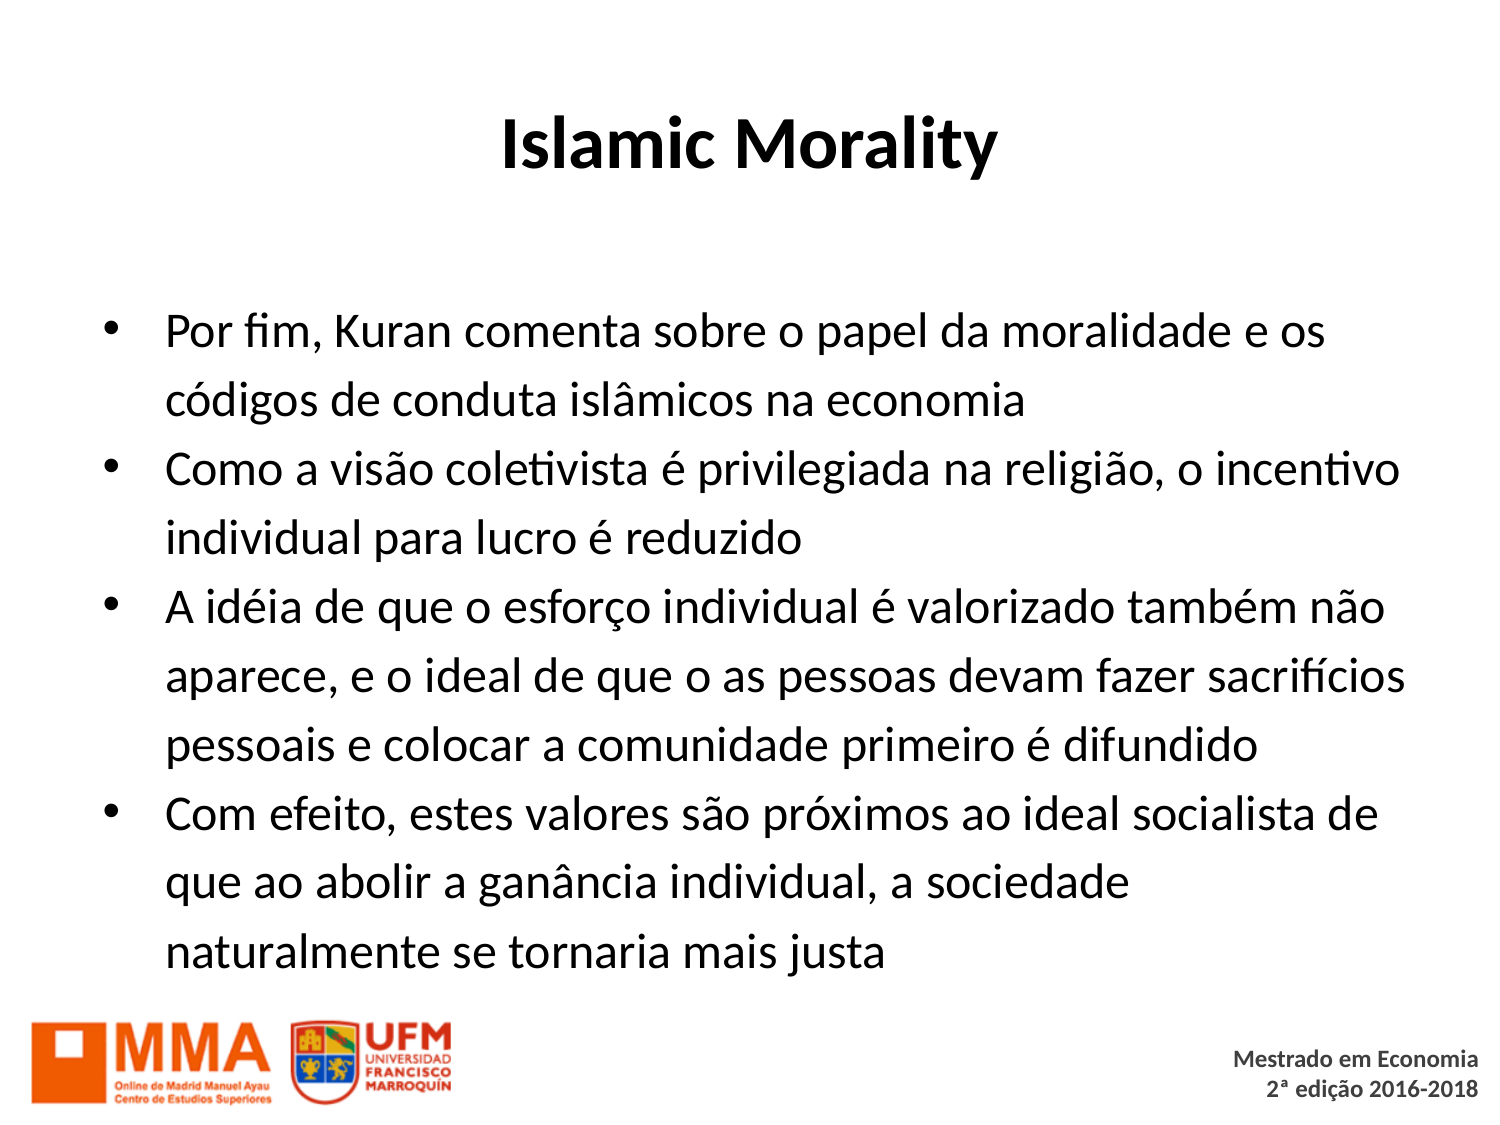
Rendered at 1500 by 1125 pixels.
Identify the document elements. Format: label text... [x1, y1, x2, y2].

list Por fim, Kuran comenta sobre o papel da moralidade e os códigos de conduta islâmicos na economia Como a visão coletivista é privilegiada na religião, o incentivo individual para lucro é reduzido A idéia de que o esforço individual é valorizado também não aparece, e o ideal de que o as pessoas devam fazer sacrifícios pessoais e colocar a comunidade primeiro é difundido Com efeito, estes valores são próximos ao ideal socialista de que ao abolir a ganância individual, a sociedade naturalmente se tornaria mais justa [75, 273, 1425, 985]
picture [23, 1016, 467, 1114]
title Islamic Morality [75, 45, 1425, 233]
